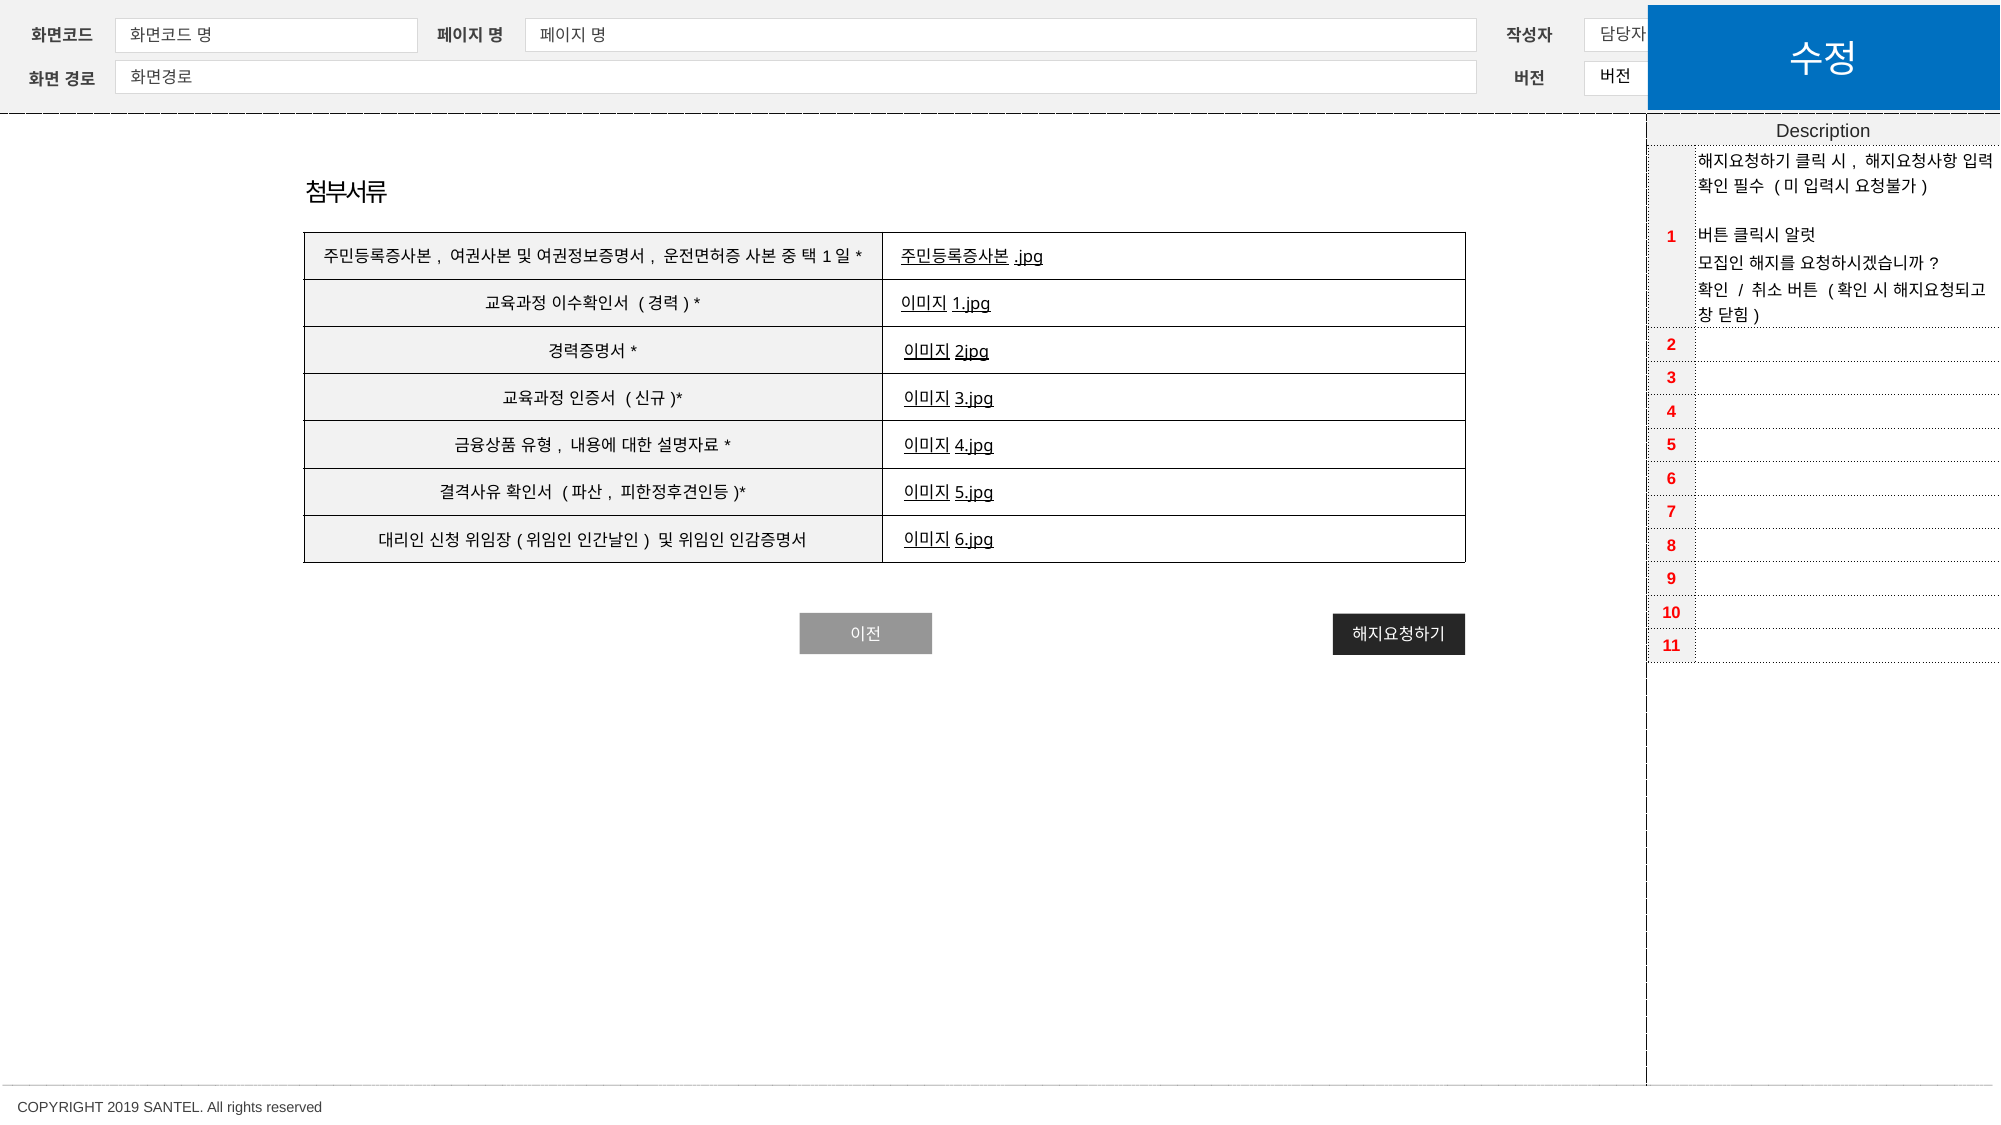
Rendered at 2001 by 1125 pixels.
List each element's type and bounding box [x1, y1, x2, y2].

table_cell [883, 374, 1465, 420]
table_cell [883, 469, 1465, 515]
table_cell [1648, 328, 2000, 662]
table_header [1648, 145, 2000, 328]
table_cell [883, 421, 1465, 468]
table_cell [883, 280, 1465, 326]
table_header [305, 233, 882, 279]
text_box [1646, 3, 2000, 112]
table_cell [305, 327, 882, 373]
table_header [883, 233, 1465, 279]
table_cell [305, 374, 882, 420]
text_box [1331, 611, 1467, 657]
table_cell [883, 516, 1465, 562]
table_cell [883, 327, 1465, 373]
table_cell [305, 516, 882, 562]
table_cell [305, 280, 882, 326]
table_cell [305, 421, 882, 468]
table_cell [305, 469, 882, 515]
text_box [290, 169, 657, 214]
text_box [798, 611, 934, 656]
